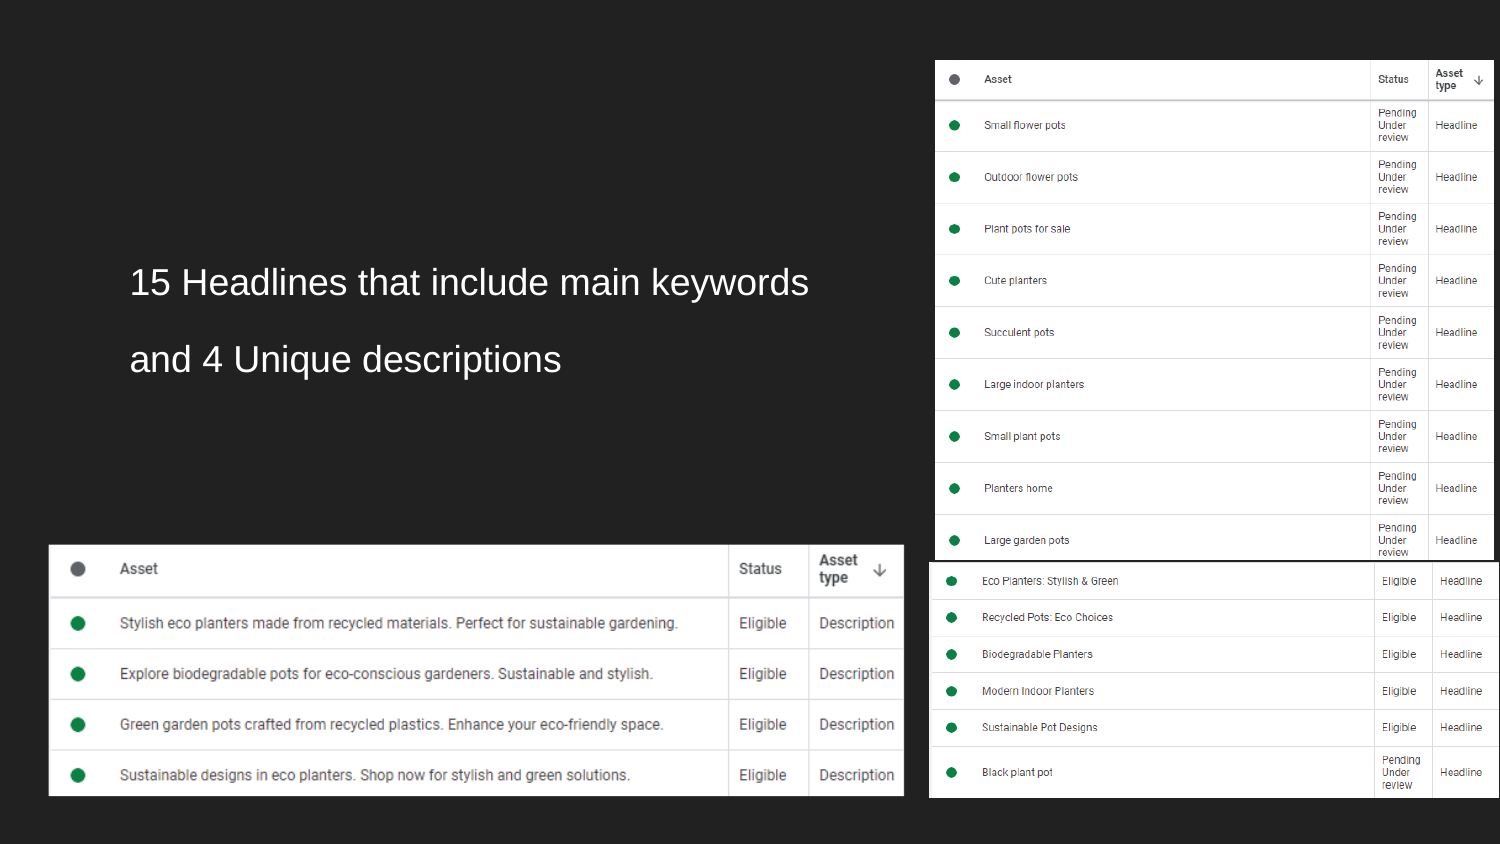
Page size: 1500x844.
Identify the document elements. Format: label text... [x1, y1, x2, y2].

subtitle 15 Headlines that include main keywords and 4 Unique descriptions [114, 236, 839, 422]
picture [46, 542, 907, 799]
picture [927, 58, 1500, 799]
